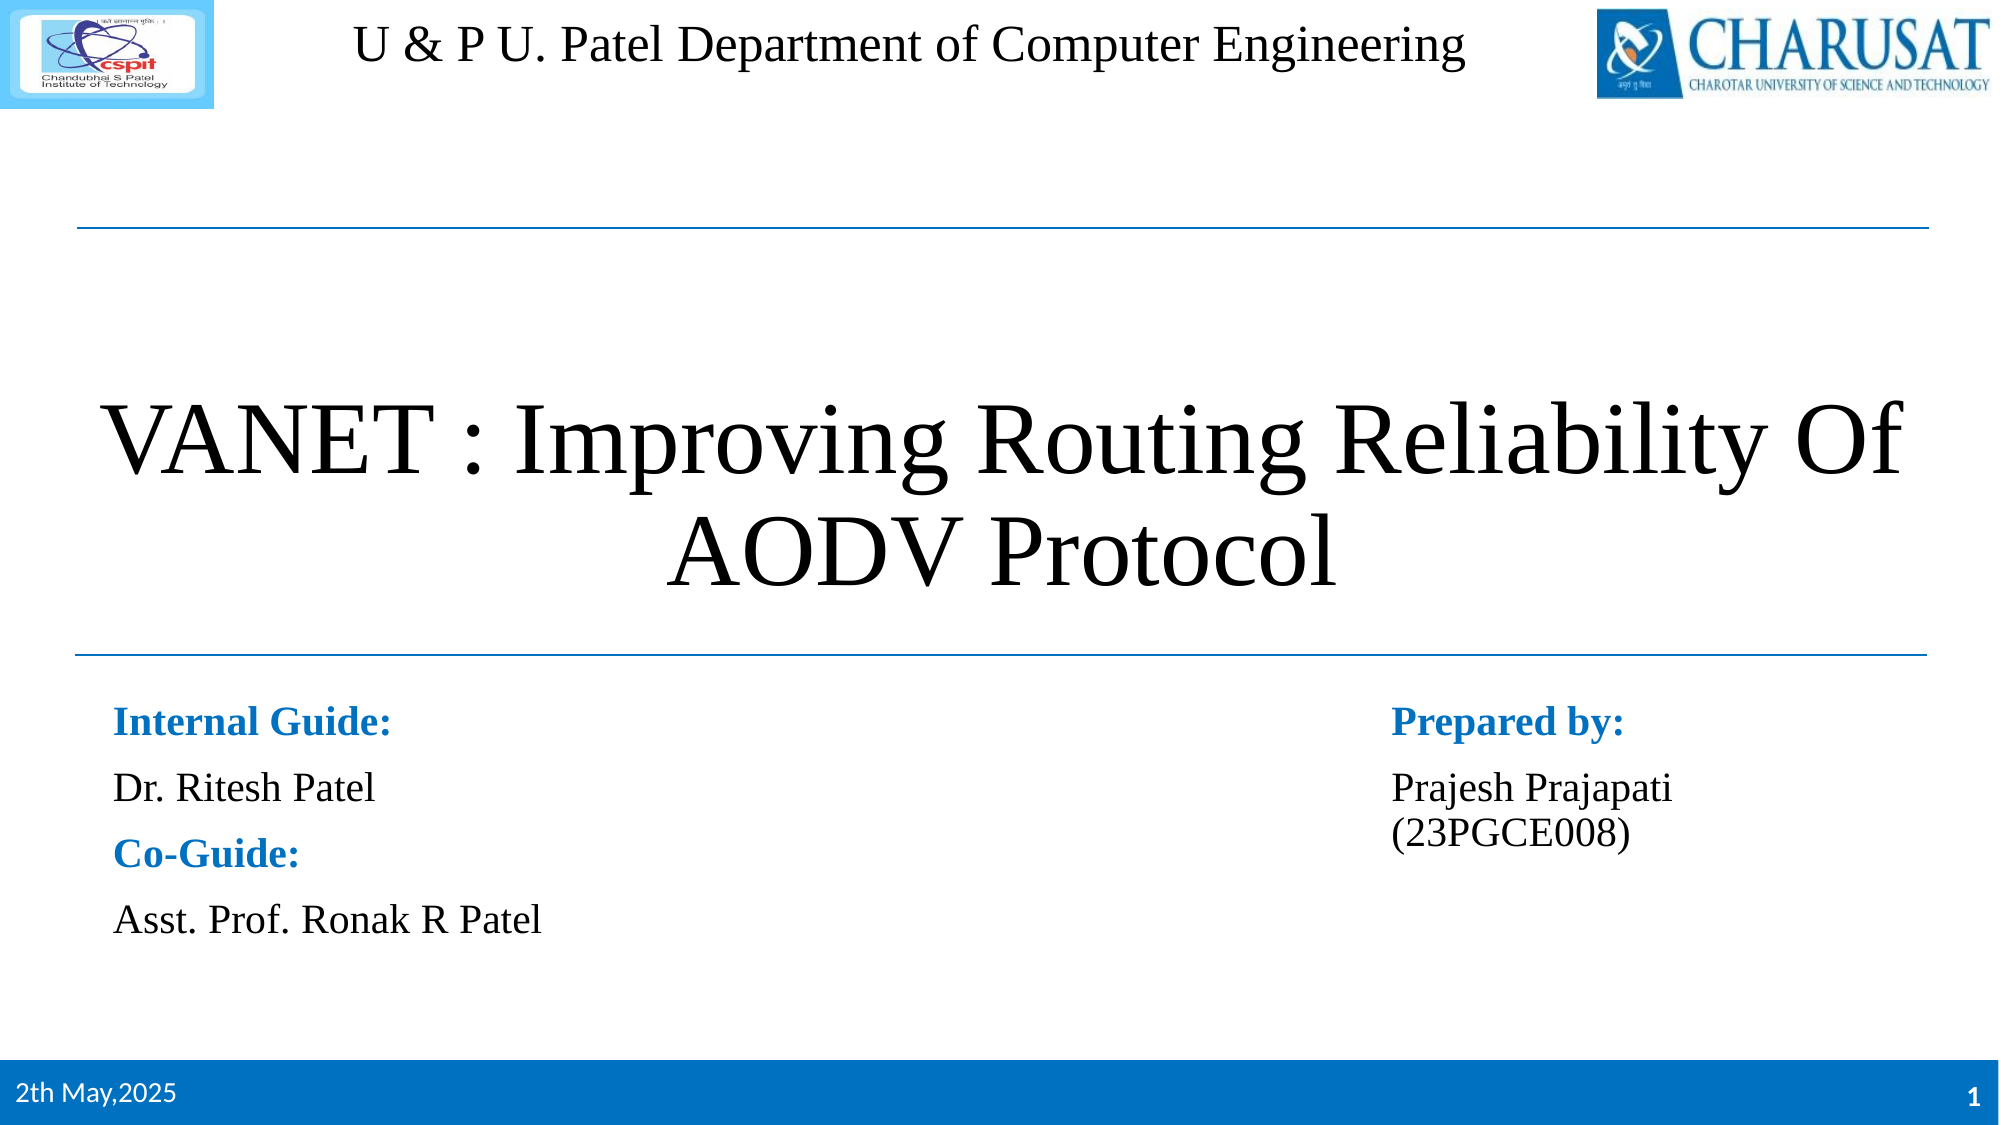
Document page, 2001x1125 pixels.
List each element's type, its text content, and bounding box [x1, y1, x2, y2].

slide_number 1 [1546, 1065, 1997, 1125]
text_box Prepared by: Prajesh Prajapati (23PGCE008) [1376, 692, 1905, 964]
title VANET : Improving Routing Reliability Of AODV Protocol [79, 265, 1928, 617]
picture [0, 0, 214, 109]
text_box Internal Guide: Dr. Ritesh Patel Co-Guide: Asst. Prof. Ronak R Patel [97, 692, 626, 964]
picture [0, 1060, 1999, 1125]
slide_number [0, 1060, 450, 1121]
picture [1597, 8, 1992, 99]
